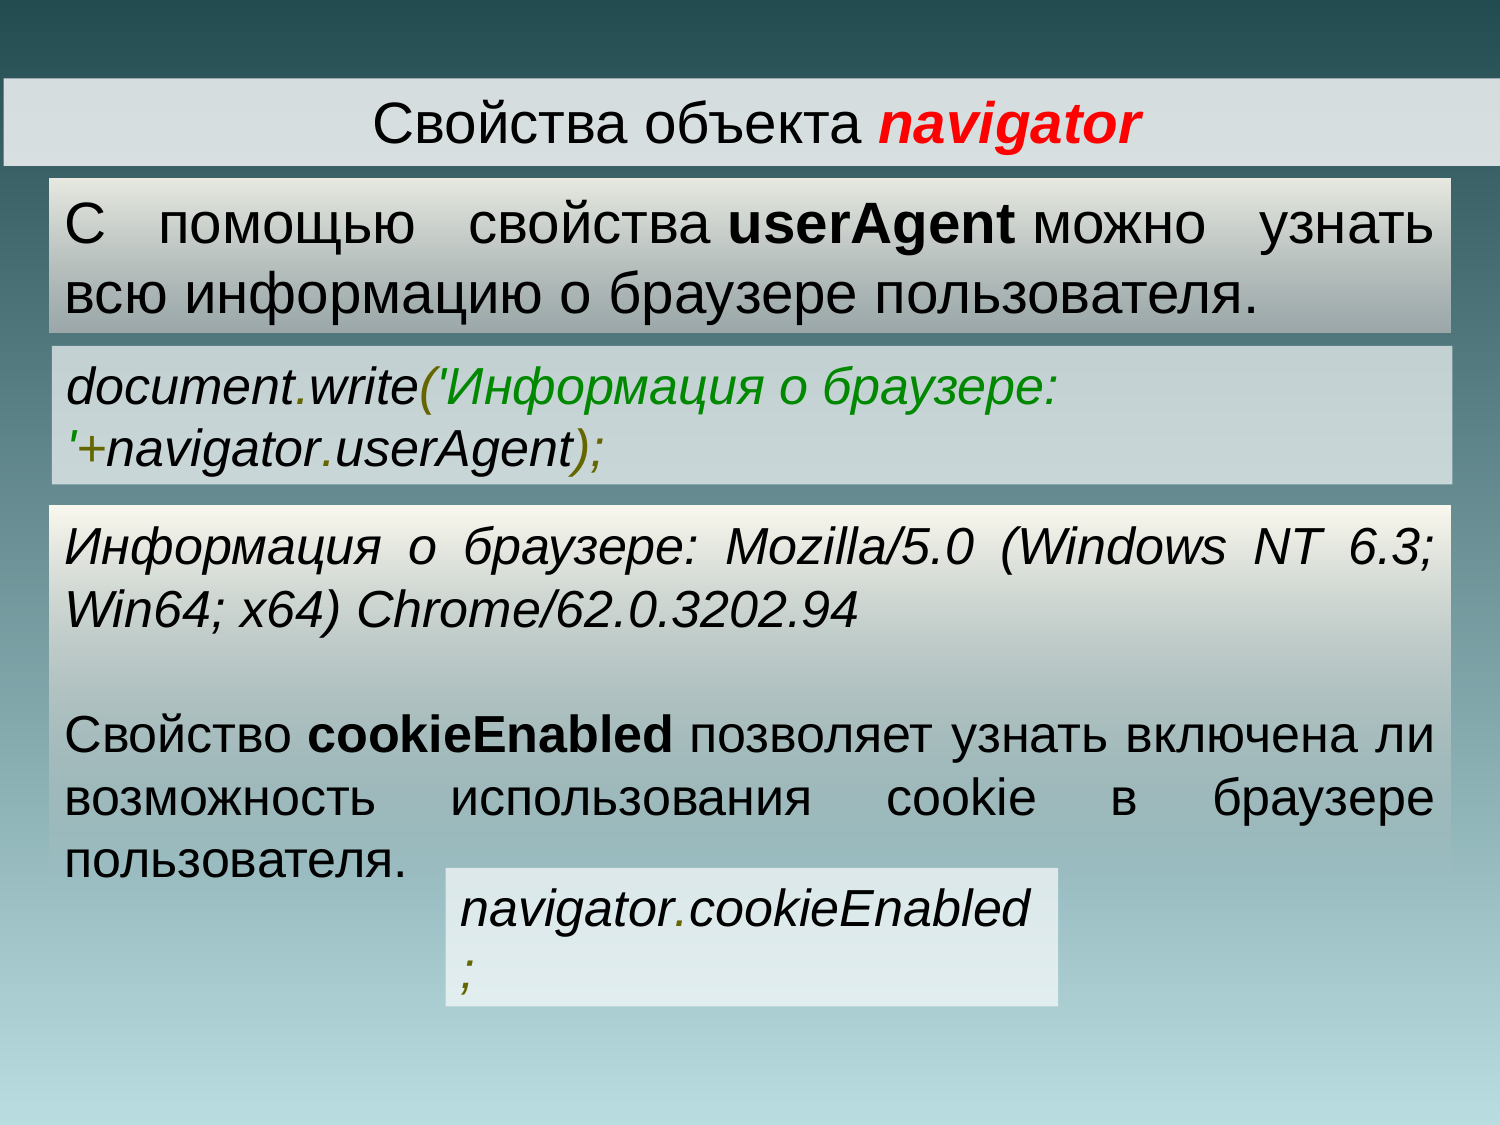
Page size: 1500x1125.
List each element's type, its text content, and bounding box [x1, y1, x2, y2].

text_box Свойства объекта navigator [3, 78, 1500, 166]
text_box Информация о браузере: Mozilla/5.0 (Windows NT 6.3; Win64; x64) Chrome/62.0.3202.94 Свойство cookieEnabled позволяет узнать включена ли возможность использования cookie в браузере пользователя. [49, 505, 1451, 896]
text_box navigator.cookieEnabled; [445, 867, 1059, 1007]
text_box С помощью свойства userAgent можно узнать всю информацию о браузере пользователя. [49, 178, 1451, 333]
text_box document.write('Информация о браузере: '+navigator.userAgent); [51, 345, 1453, 485]
